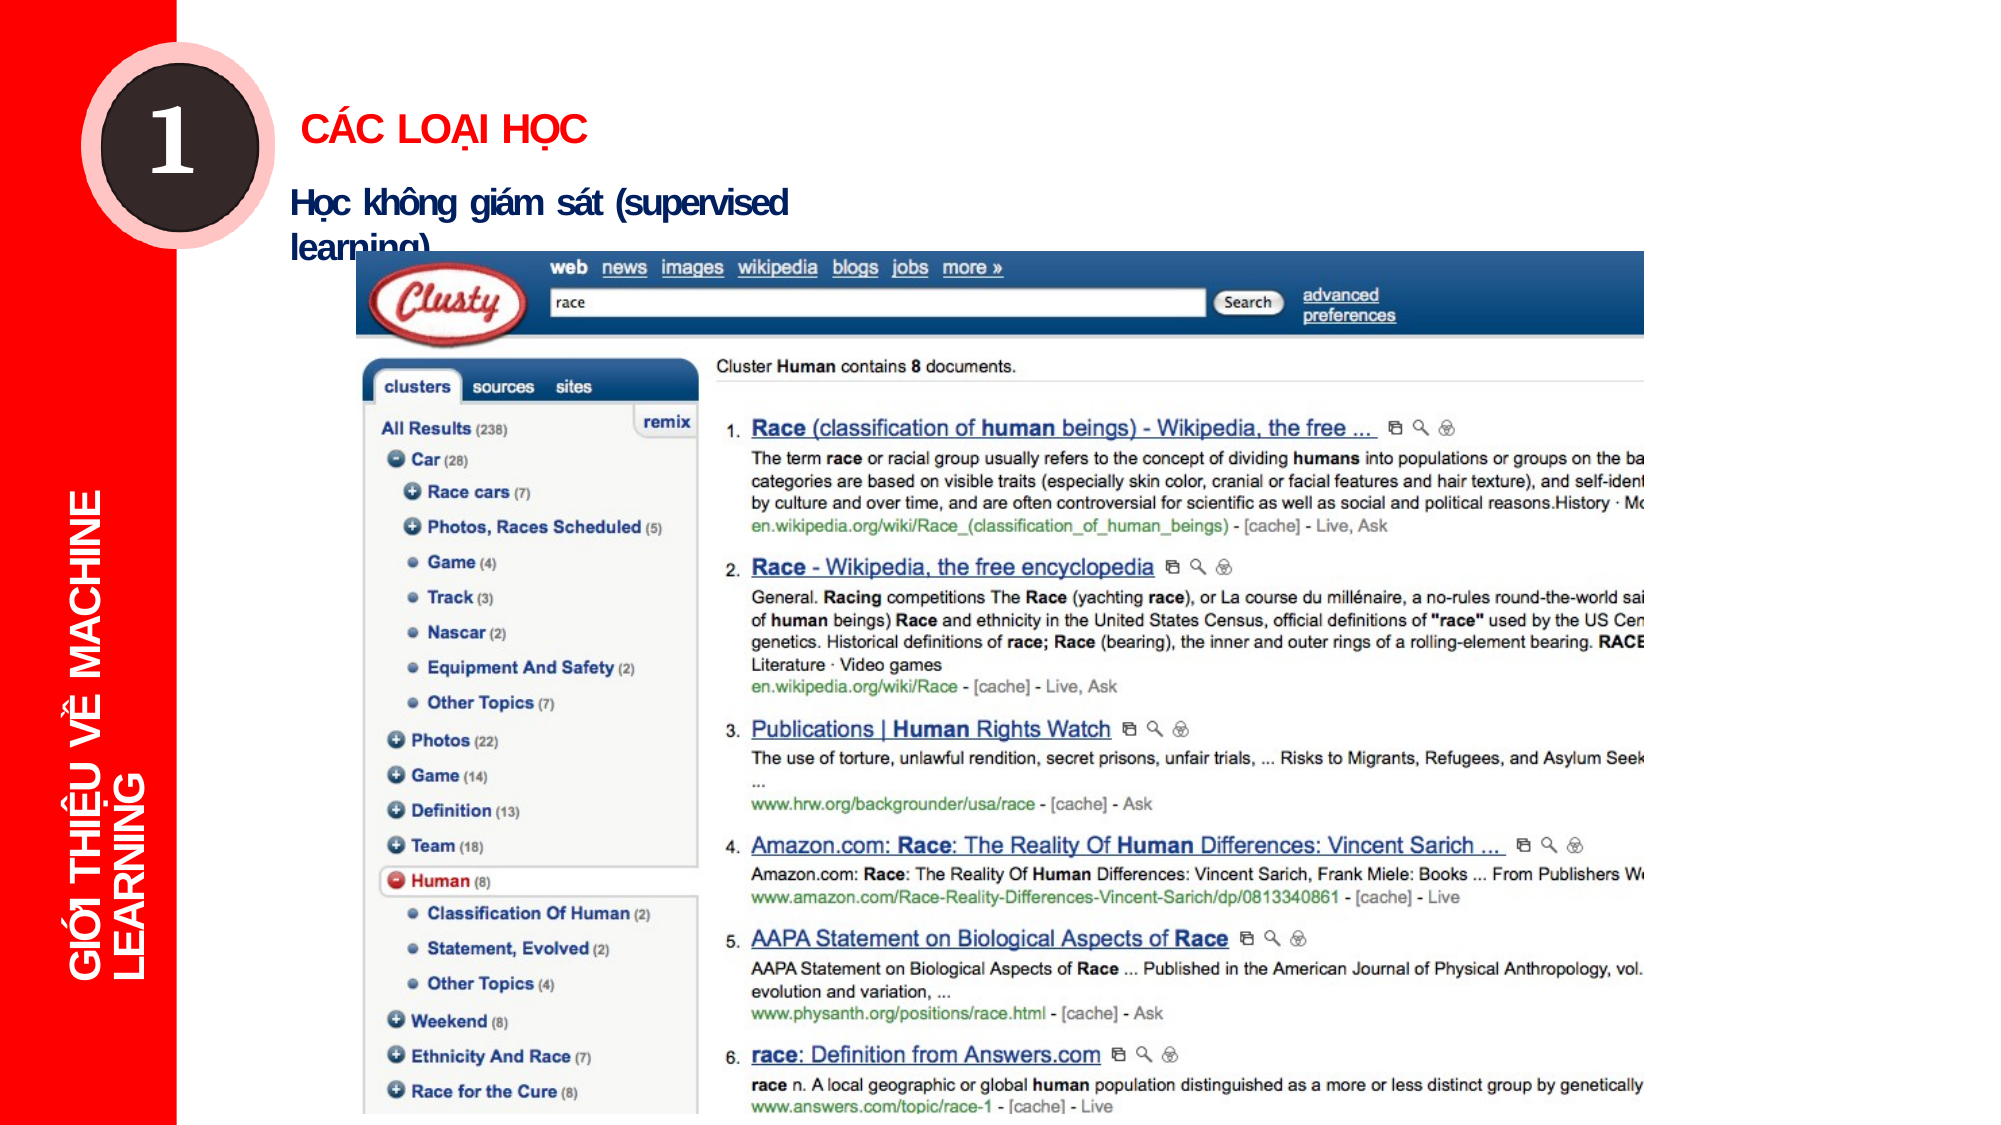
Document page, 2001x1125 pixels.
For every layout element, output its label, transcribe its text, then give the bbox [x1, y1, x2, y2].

text_box Học không giám sát (supervised learning) [287, 176, 917, 269]
picture [355, 251, 1644, 1115]
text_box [0, 0, 276, 1125]
title 1 CÁC LOẠI HỌC MÁY [280, 99, 682, 288]
